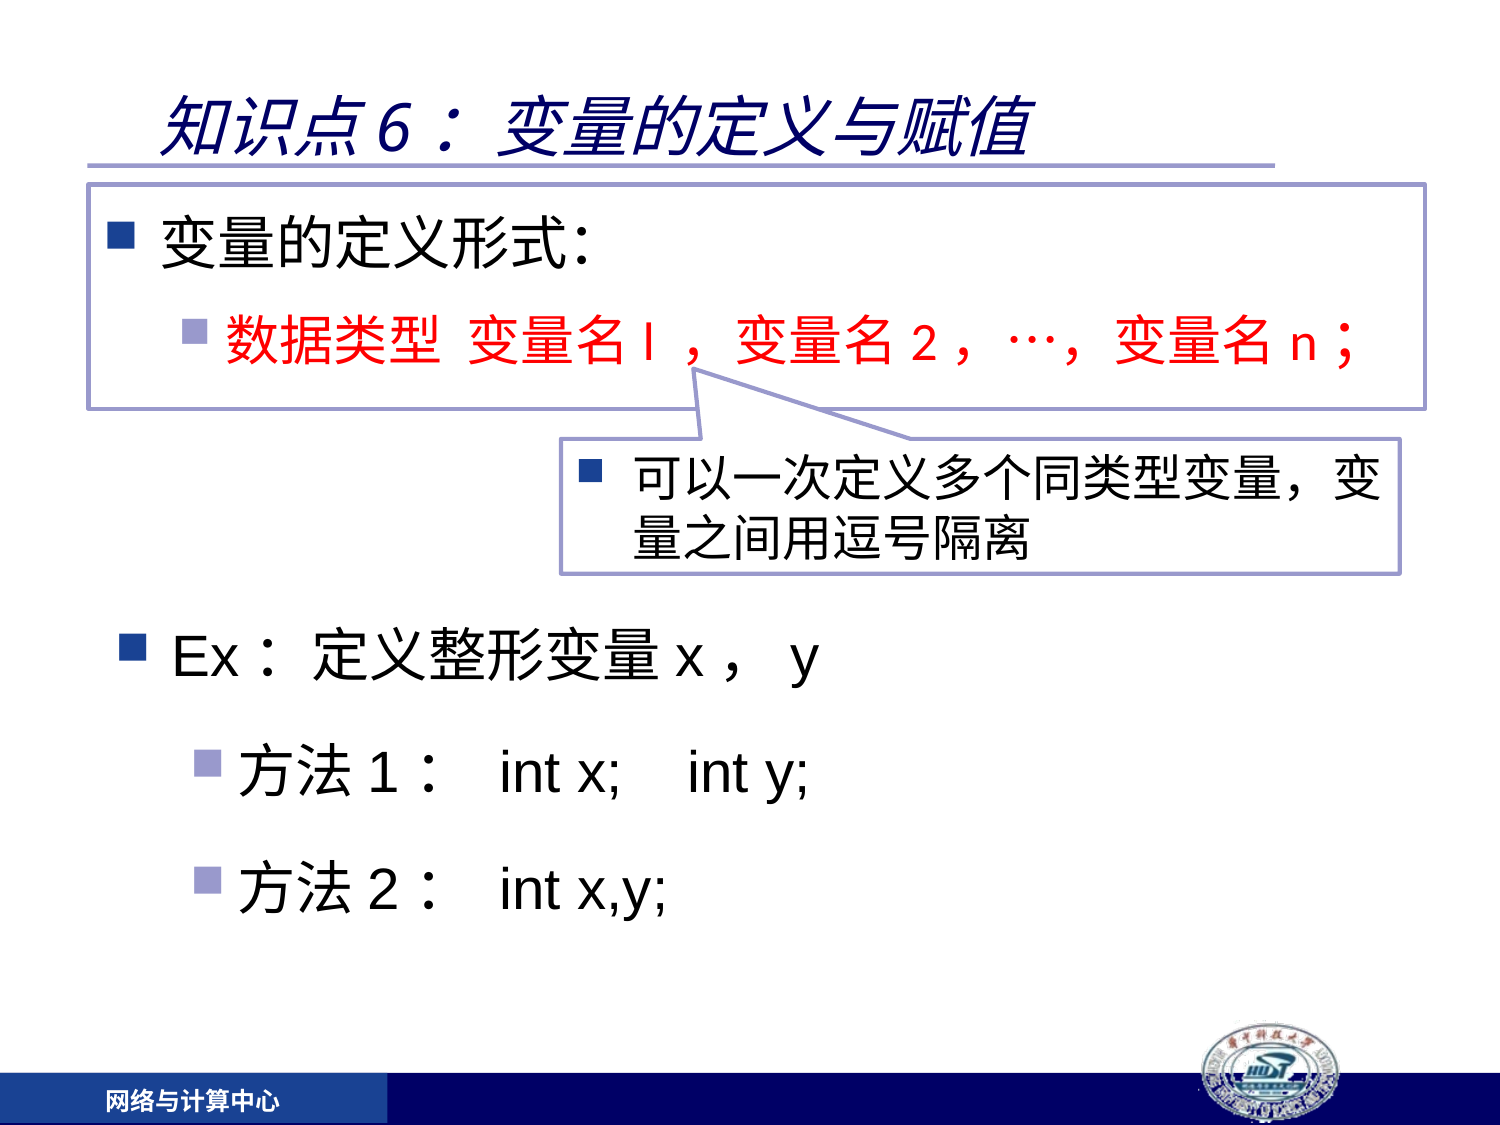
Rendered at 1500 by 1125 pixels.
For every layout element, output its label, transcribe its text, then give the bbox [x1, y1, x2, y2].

list 变量的定义形式： 数据类型 变量名l ，变量名2，…，变量名n； [86, 182, 1427, 411]
slide_number 网络与计算中心 [17, 1078, 368, 1116]
text_box Ex：定义整形变量x，y 方法1： int x; int y; 方法2： int x,y; [100, 575, 1250, 978]
picture [1198, 1020, 1343, 1123]
title 知识点6：变量的定义与赋值 [144, 68, 1294, 182]
text_box 可以一次定义多个同类型变量，变量之间用逗号隔离 [558, 366, 1402, 576]
